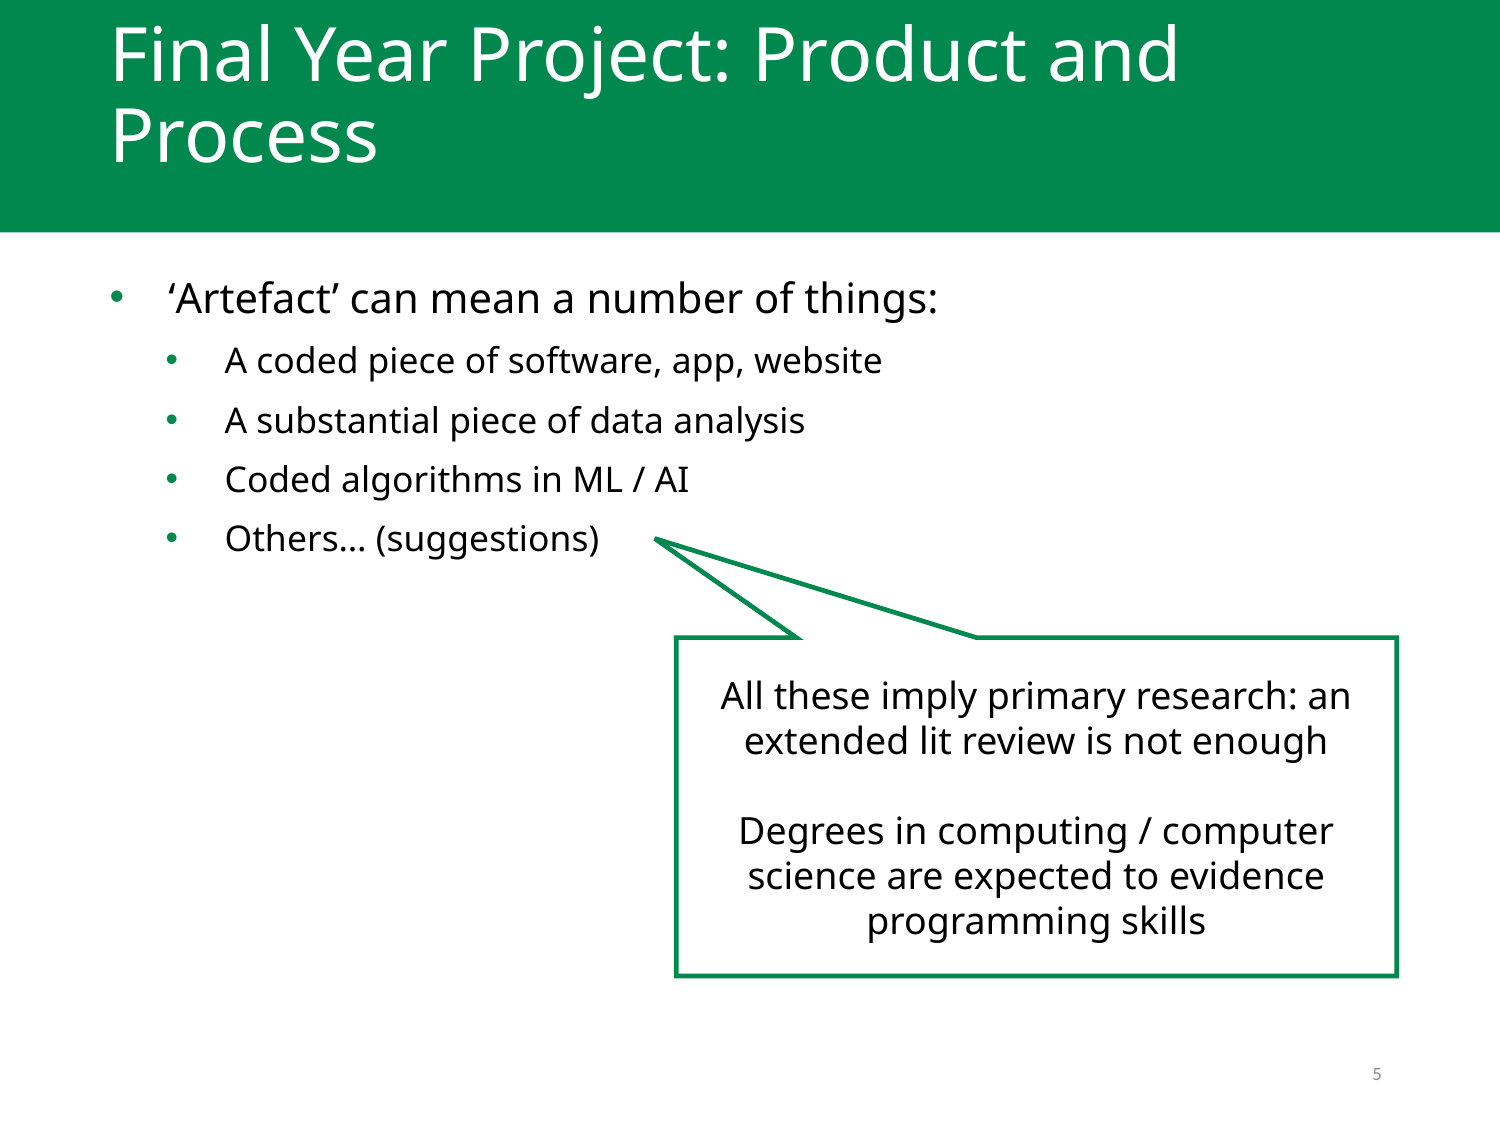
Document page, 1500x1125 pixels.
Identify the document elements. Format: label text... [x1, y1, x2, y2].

list ‘Artefact’ can mean a number of things: A coded piece of software, app, website A substantial piece of data analysis Coded algorithms in ML / AI Others… (suggestions) [94, 233, 1471, 1083]
text_box All these imply primary research: an extended lit review is not enough Degrees in computing / computer science are expected to evidence programming skills [654, 537, 1398, 977]
text_box Final Year Project: Product and Process [94, 48, 1220, 148]
text_box [0, 0, 1500, 233]
slide_number 5 [1059, 1042, 1397, 1103]
